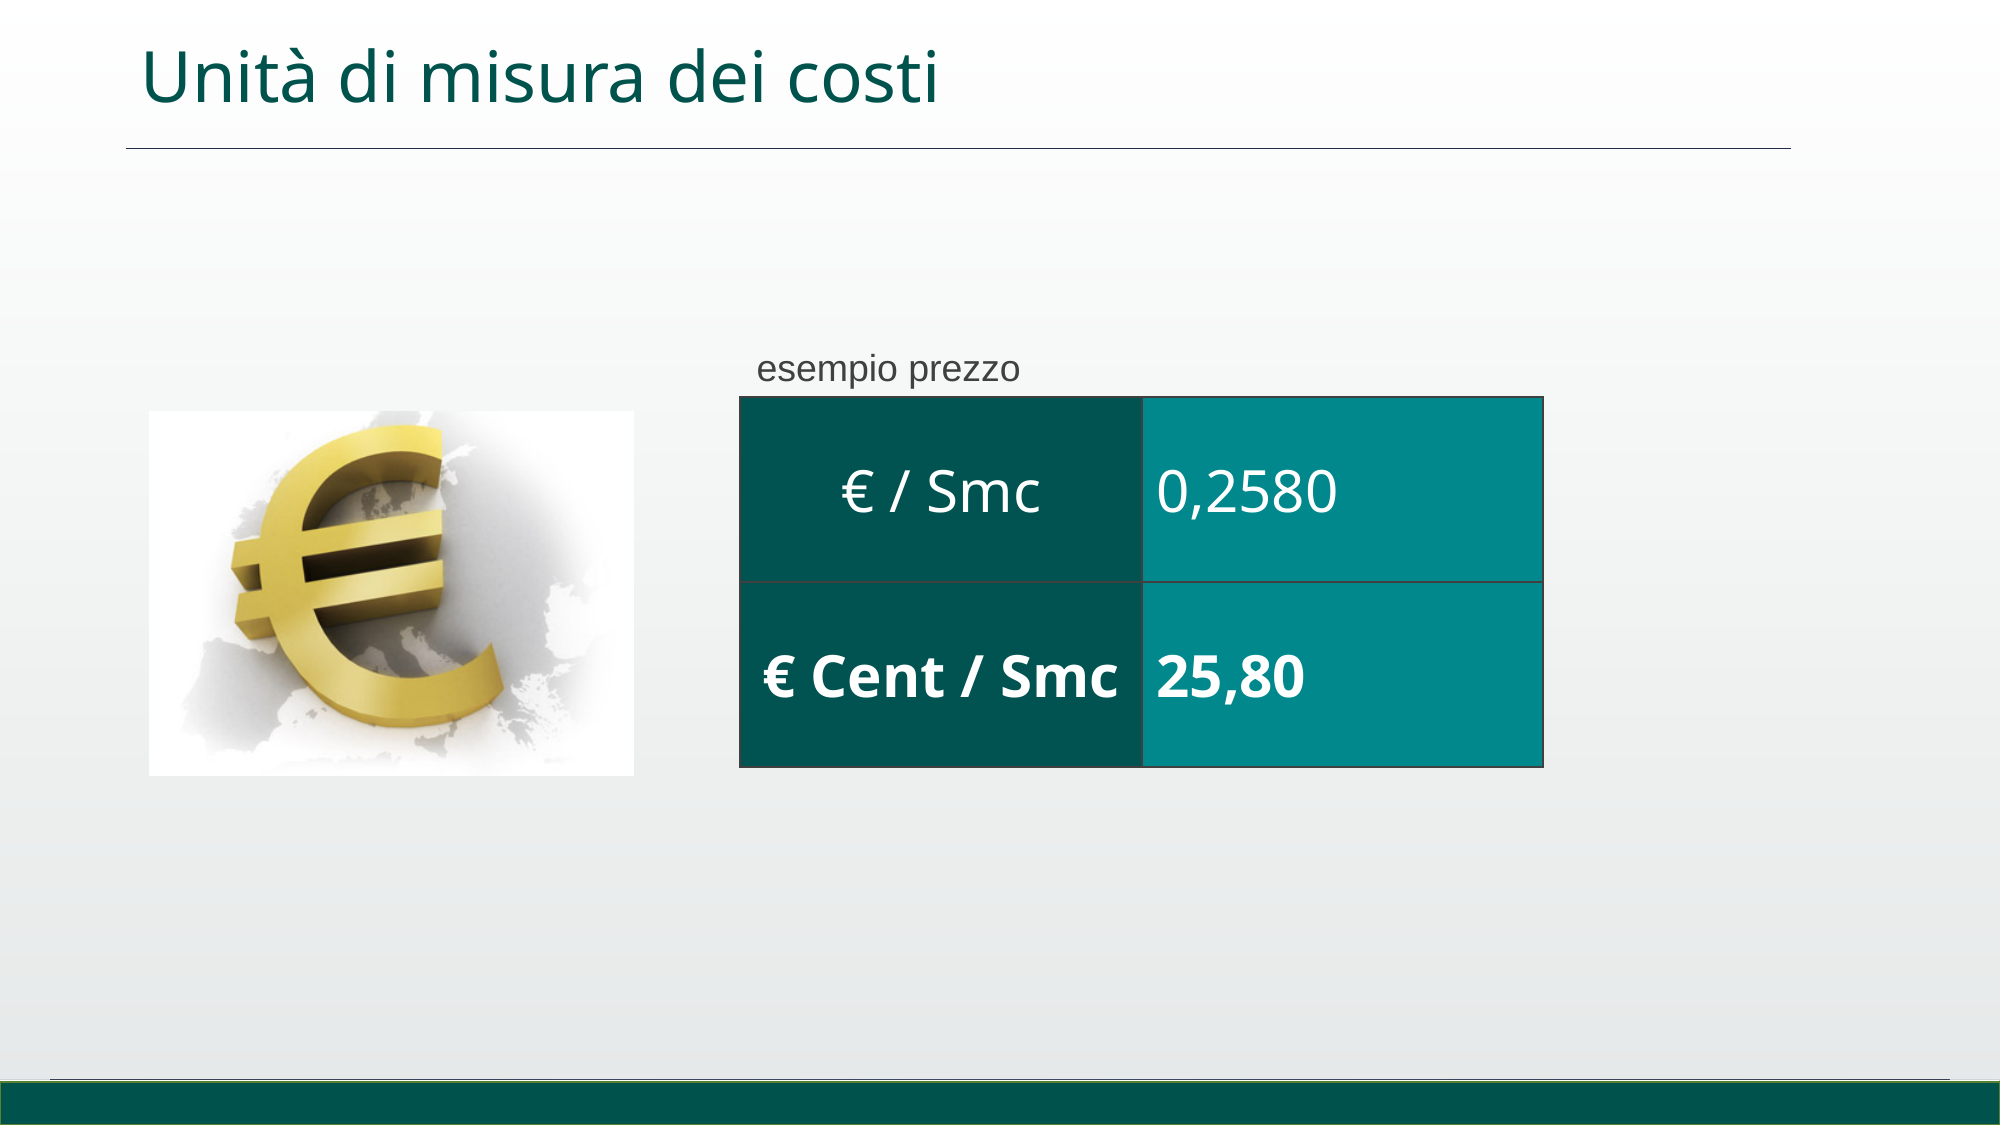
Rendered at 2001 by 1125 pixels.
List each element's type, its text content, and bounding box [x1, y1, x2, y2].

table_cell 25,80 [1143, 583, 1542, 766]
picture [149, 411, 634, 776]
text_box [0, 1081, 2000, 1125]
table_header € / Smc [741, 398, 1141, 581]
text_box esempio prezzo [741, 336, 1036, 397]
table_header 0,2580 [1143, 398, 1542, 581]
text_box Unità di misura dei costi [125, 18, 1686, 126]
table_cell € Cent / Smc [741, 583, 1141, 766]
